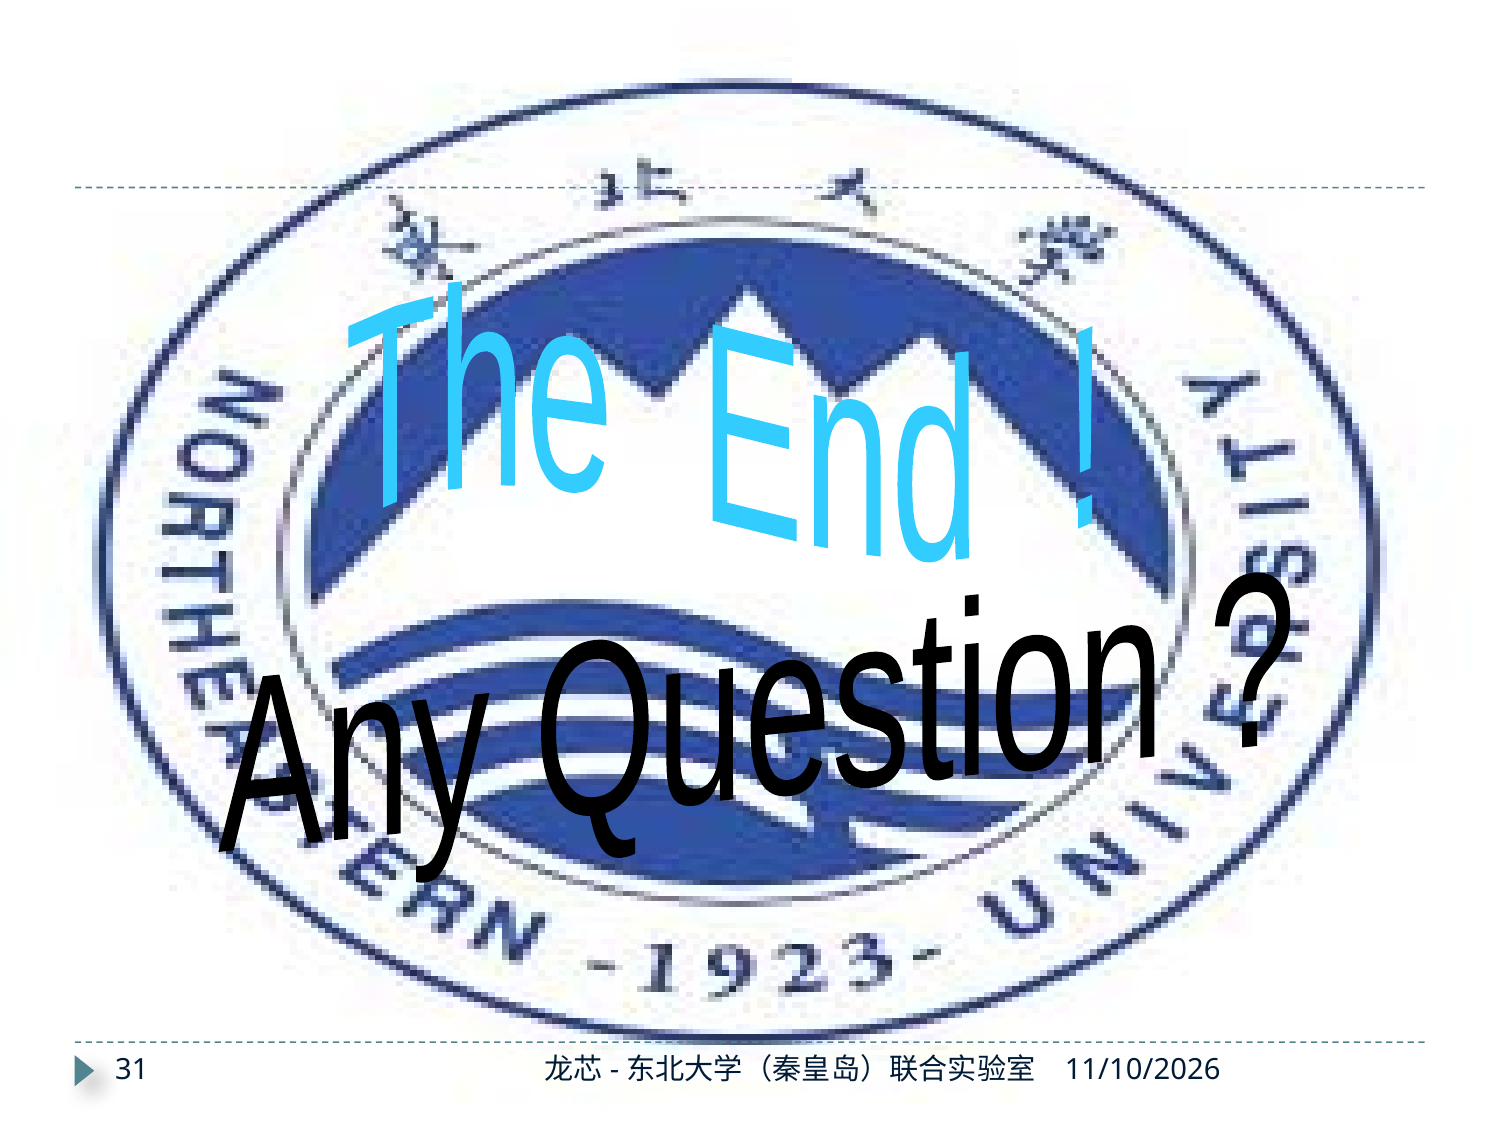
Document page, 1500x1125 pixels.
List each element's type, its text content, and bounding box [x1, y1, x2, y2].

slide_number 31 [100, 1042, 426, 1103]
footer 龙芯-东北大学（秦皇岛）联合实验室 [475, 1042, 1051, 1103]
picture [0, 0, 1500, 1125]
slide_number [1051, 1042, 1426, 1103]
